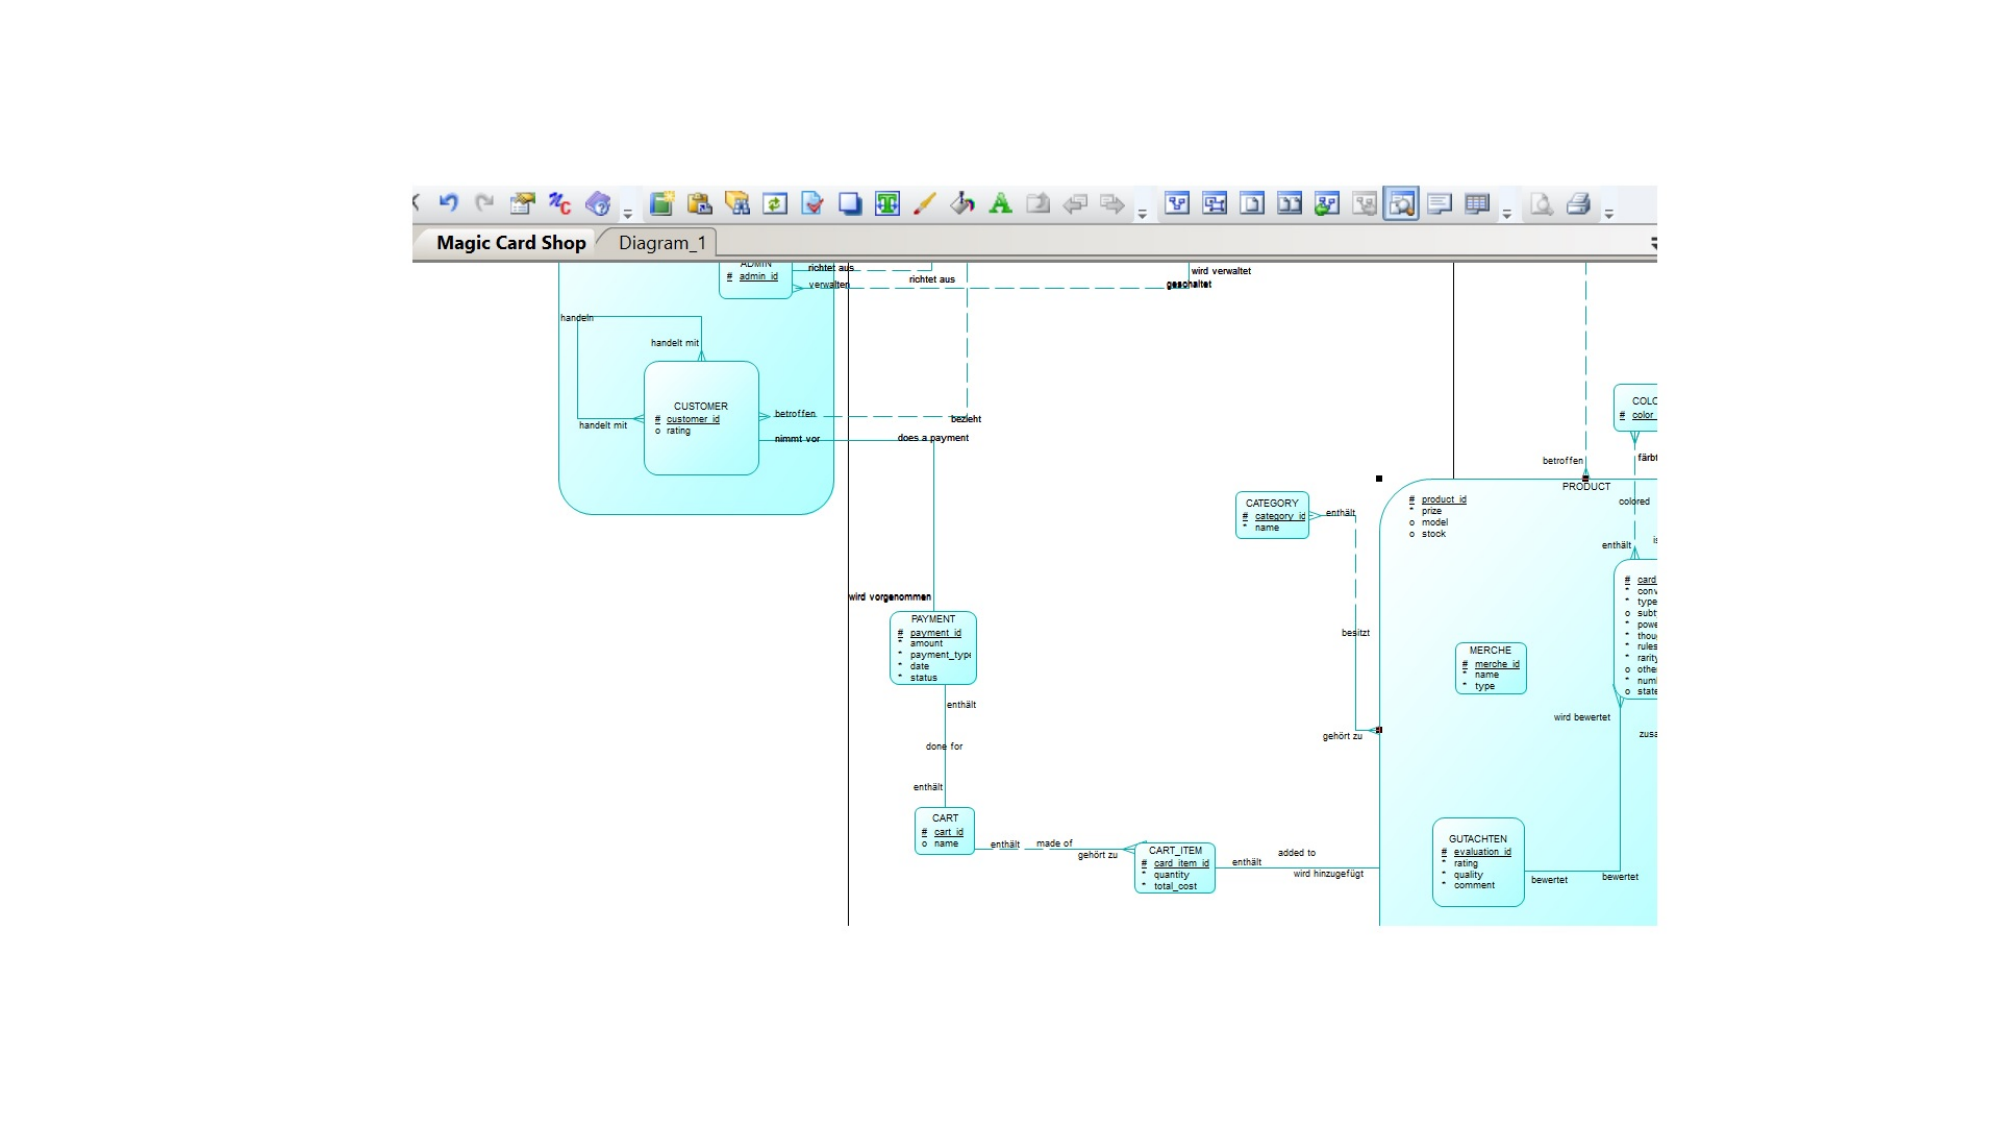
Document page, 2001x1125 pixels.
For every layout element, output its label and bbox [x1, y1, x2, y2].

list [0, 0, 2000, 1125]
